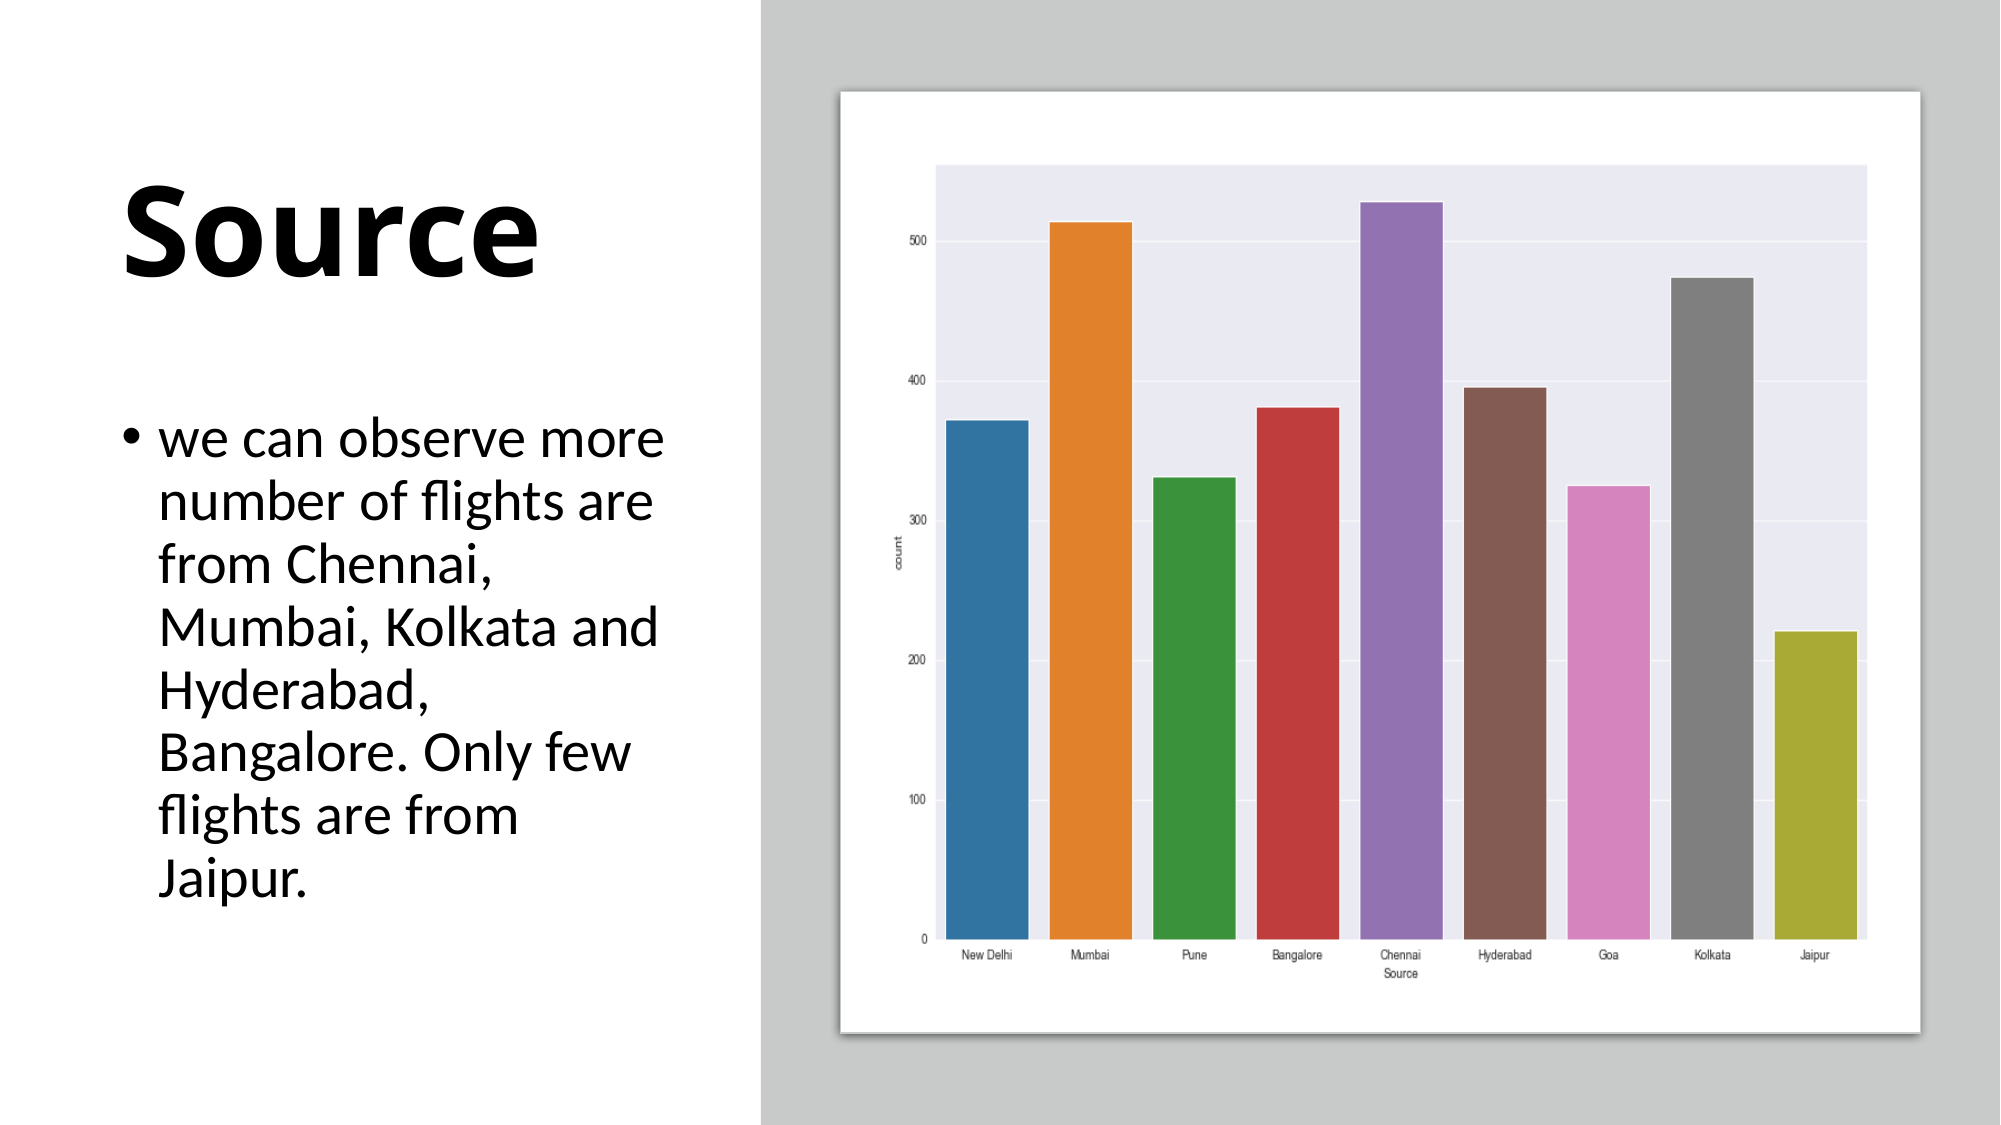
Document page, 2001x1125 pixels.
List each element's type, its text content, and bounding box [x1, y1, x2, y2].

picture [886, 154, 1875, 991]
text_box [760, 0, 2000, 1125]
list we can observe more number of flights are from Chennai, Mumbai, Kolkata and Hyderabad, Bangalore. Only few flights are from Jaipur. [106, 399, 682, 1021]
title Source [106, 103, 682, 370]
text_box [839, 90, 1922, 1034]
